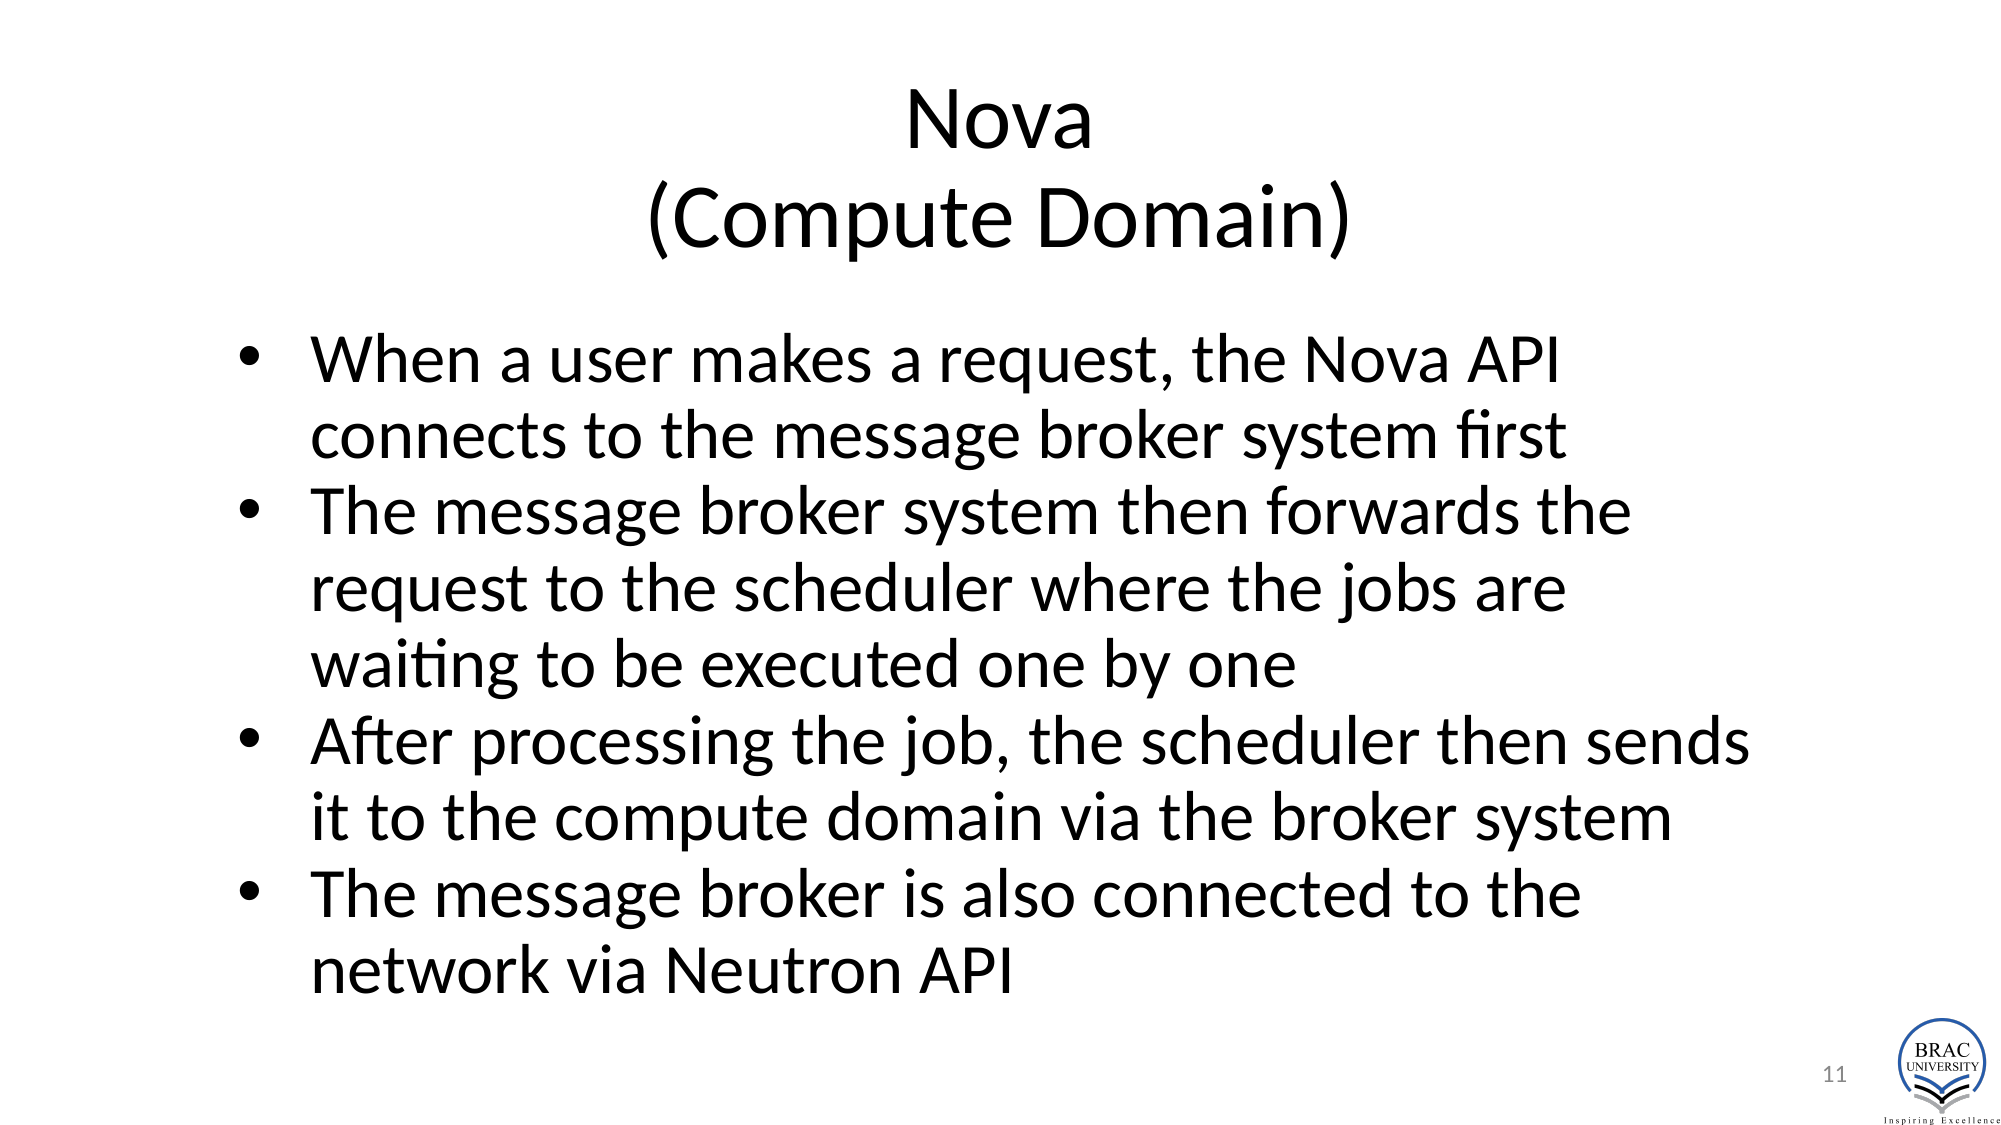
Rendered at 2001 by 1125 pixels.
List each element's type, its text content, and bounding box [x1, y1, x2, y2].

slide_number ‹#› [1412, 1042, 1863, 1103]
subtitle When a user makes a request, the Nova API connects to the message broker system first The message broker system then forwards the request to the scheduler where the jobs are waiting to be executed one by one After processing the job, the scheduler then sends it to the compute domain via the broker system The message broker is also connected to the network via Neutron API [220, 313, 1780, 1019]
picture [1883, 1018, 2000, 1125]
title Nova (Compute Domain) [137, 59, 1863, 278]
